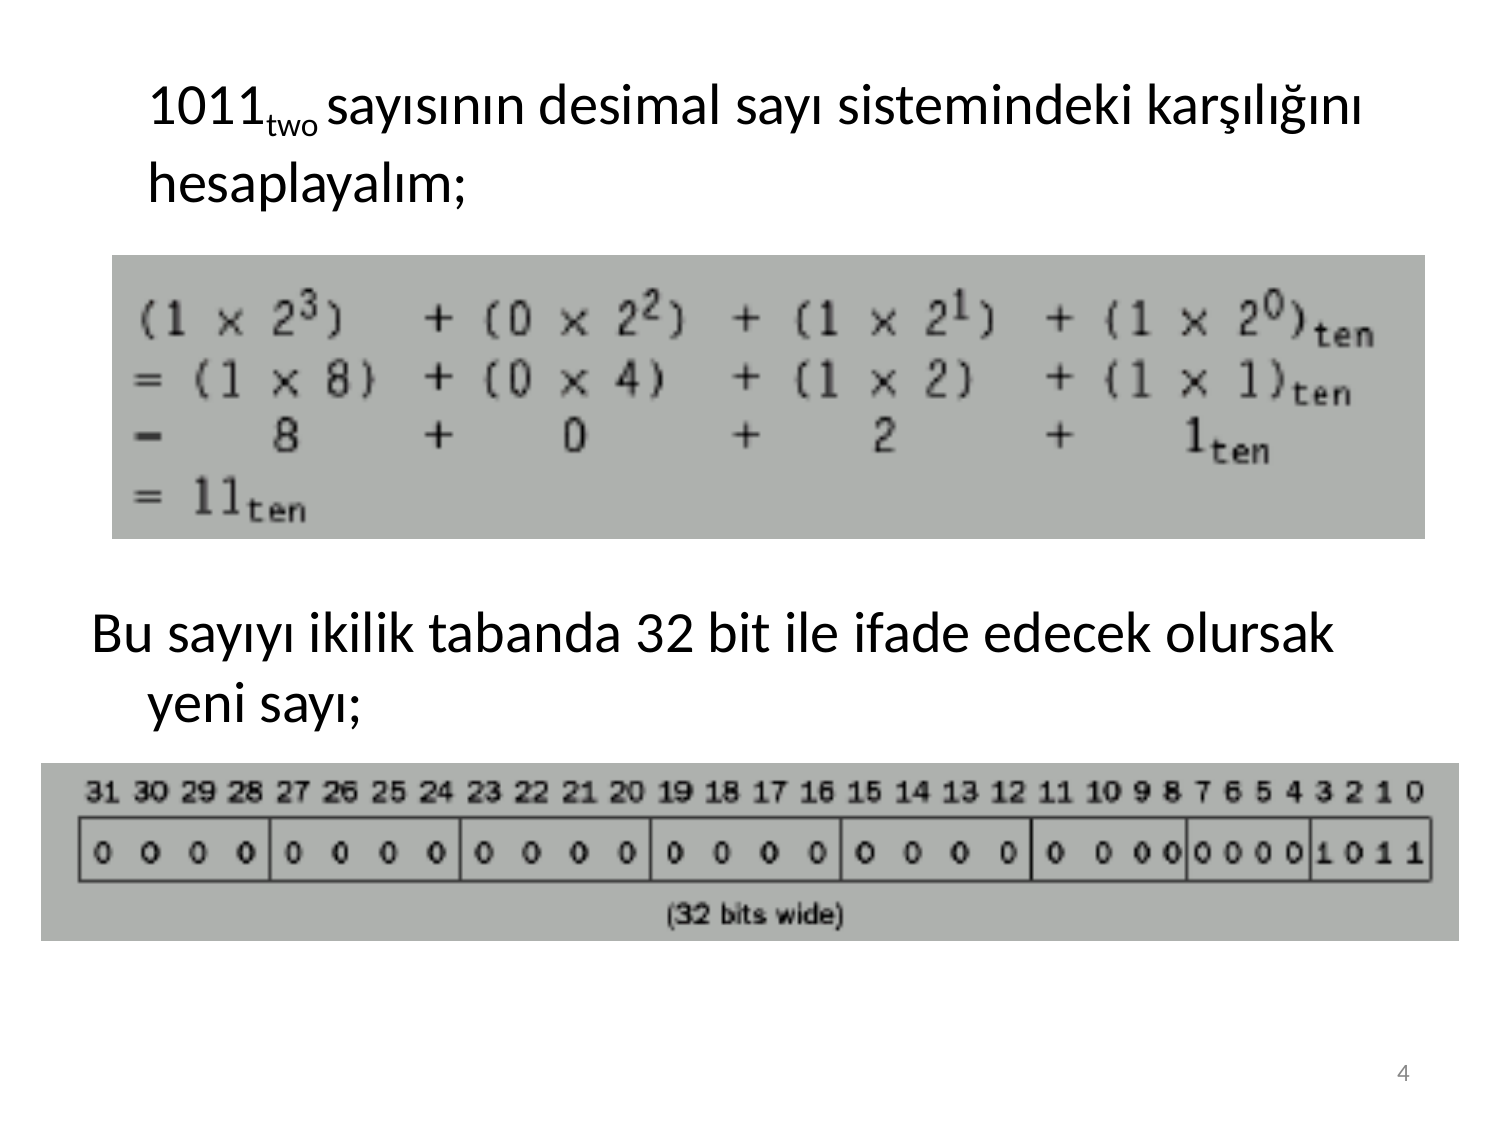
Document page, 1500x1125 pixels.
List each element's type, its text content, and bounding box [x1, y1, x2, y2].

picture [40, 762, 1459, 942]
title 1011two sayısının desimal sayı sistemindeki karşılığını hesaplayalım; [10, 0, 1478, 253]
picture [111, 255, 1425, 539]
slide_number 4 [1378, 1060, 1419, 1125]
text_box Bu sayıyı ikilik tabanda 32 bit ile ifade edecek olursak yeni sayı; [89, 592, 1342, 735]
